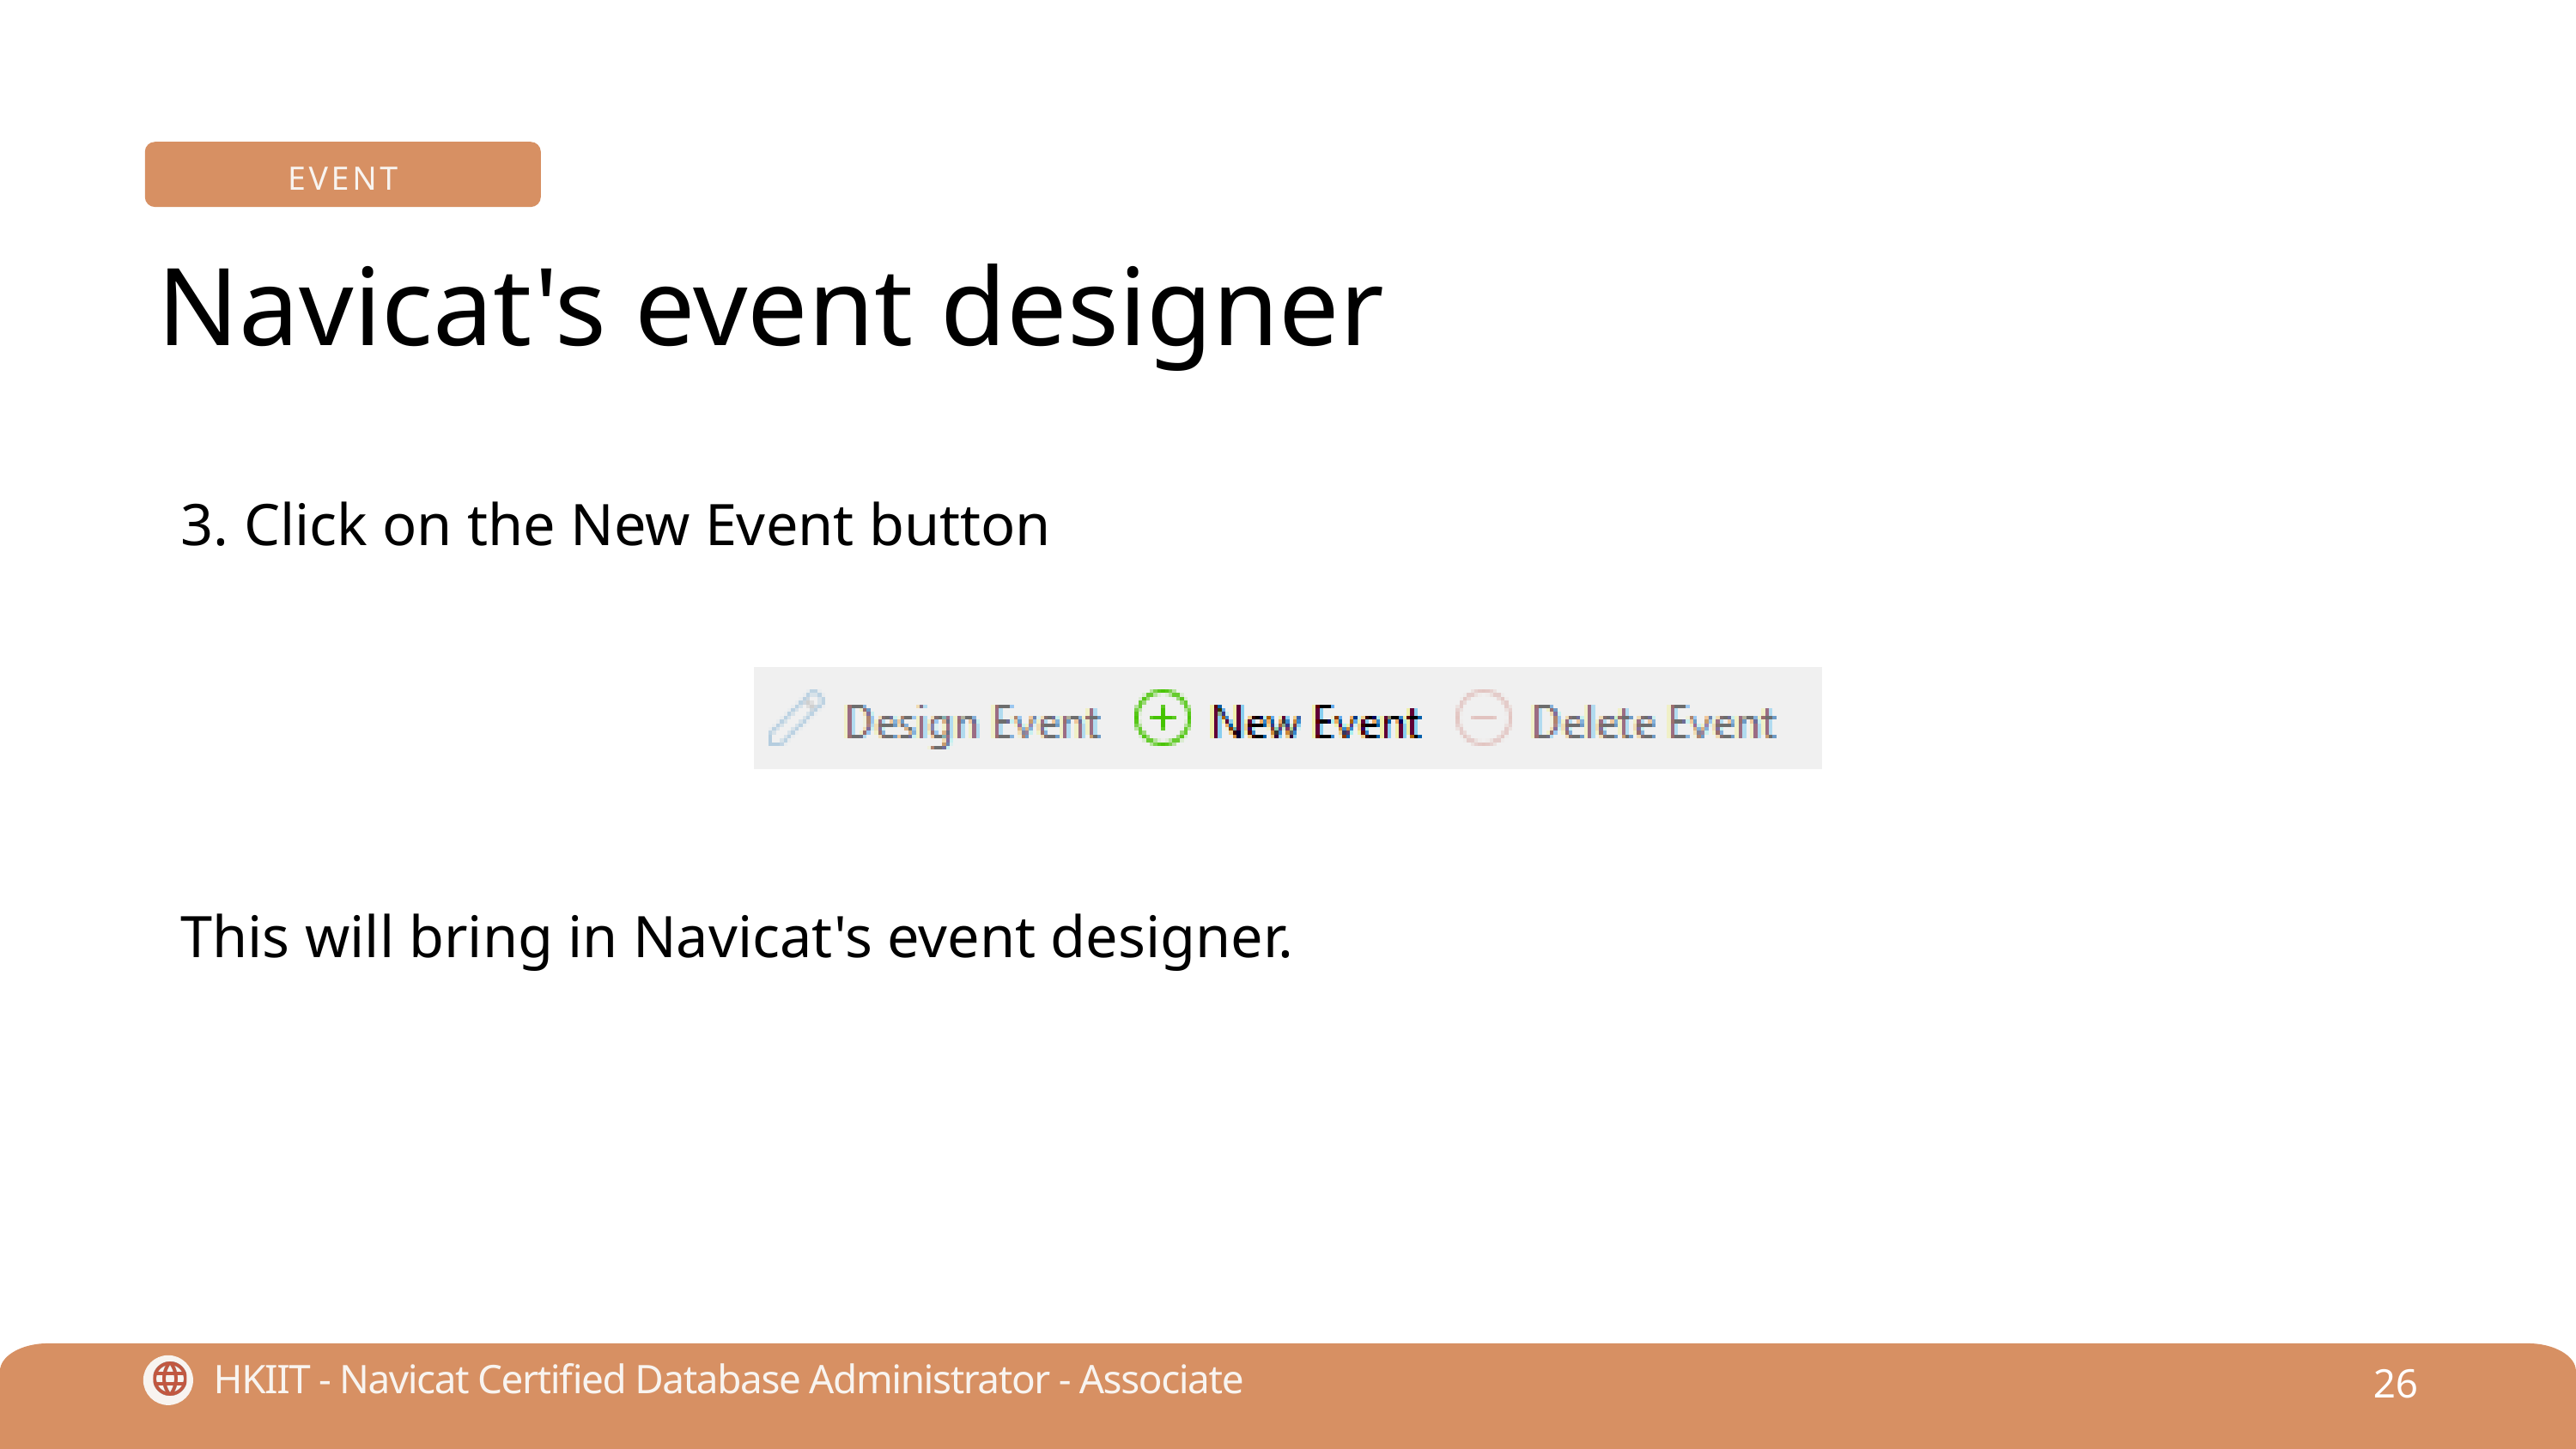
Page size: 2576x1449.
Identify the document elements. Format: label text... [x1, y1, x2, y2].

picture [754, 667, 1822, 770]
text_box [143, 1355, 194, 1406]
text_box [144, 141, 542, 208]
text_box Navicat's event designer [144, 231, 2432, 373]
text_box 3. Click on the New Event button This will bring in Navicat's event designer. [167, 482, 1787, 975]
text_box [0, 1343, 2576, 1449]
